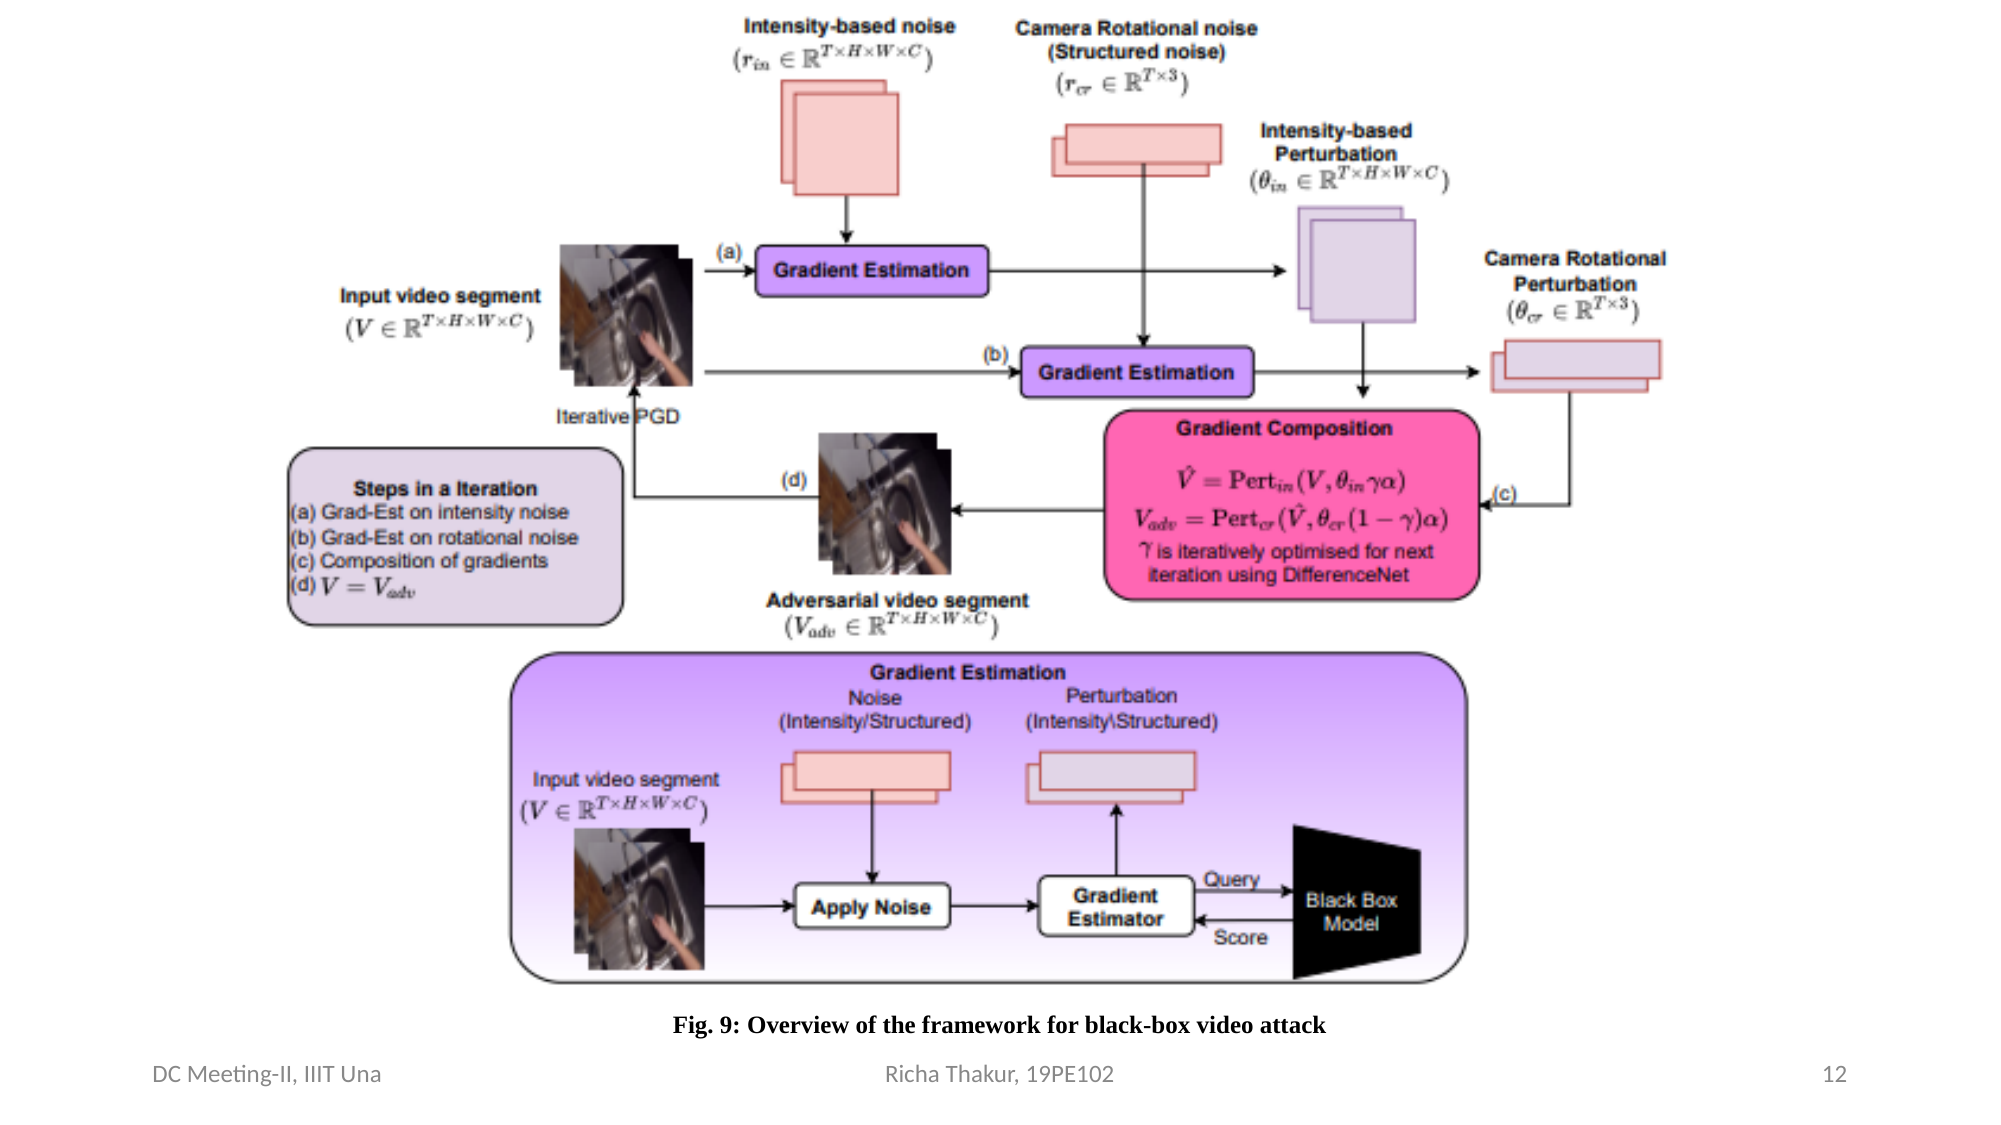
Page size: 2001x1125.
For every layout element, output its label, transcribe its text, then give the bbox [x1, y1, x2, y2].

slide_number ‹#› [1412, 1042, 1863, 1103]
picture [283, 8, 1678, 1001]
text_box Fig. 9: Overview of the framework for black-box video attack [549, 1008, 1451, 1046]
footer Richa Thakur, 19PE102 [662, 1046, 1338, 1103]
slide_number DC Meeting-II, IIIT Una [137, 1042, 588, 1103]
